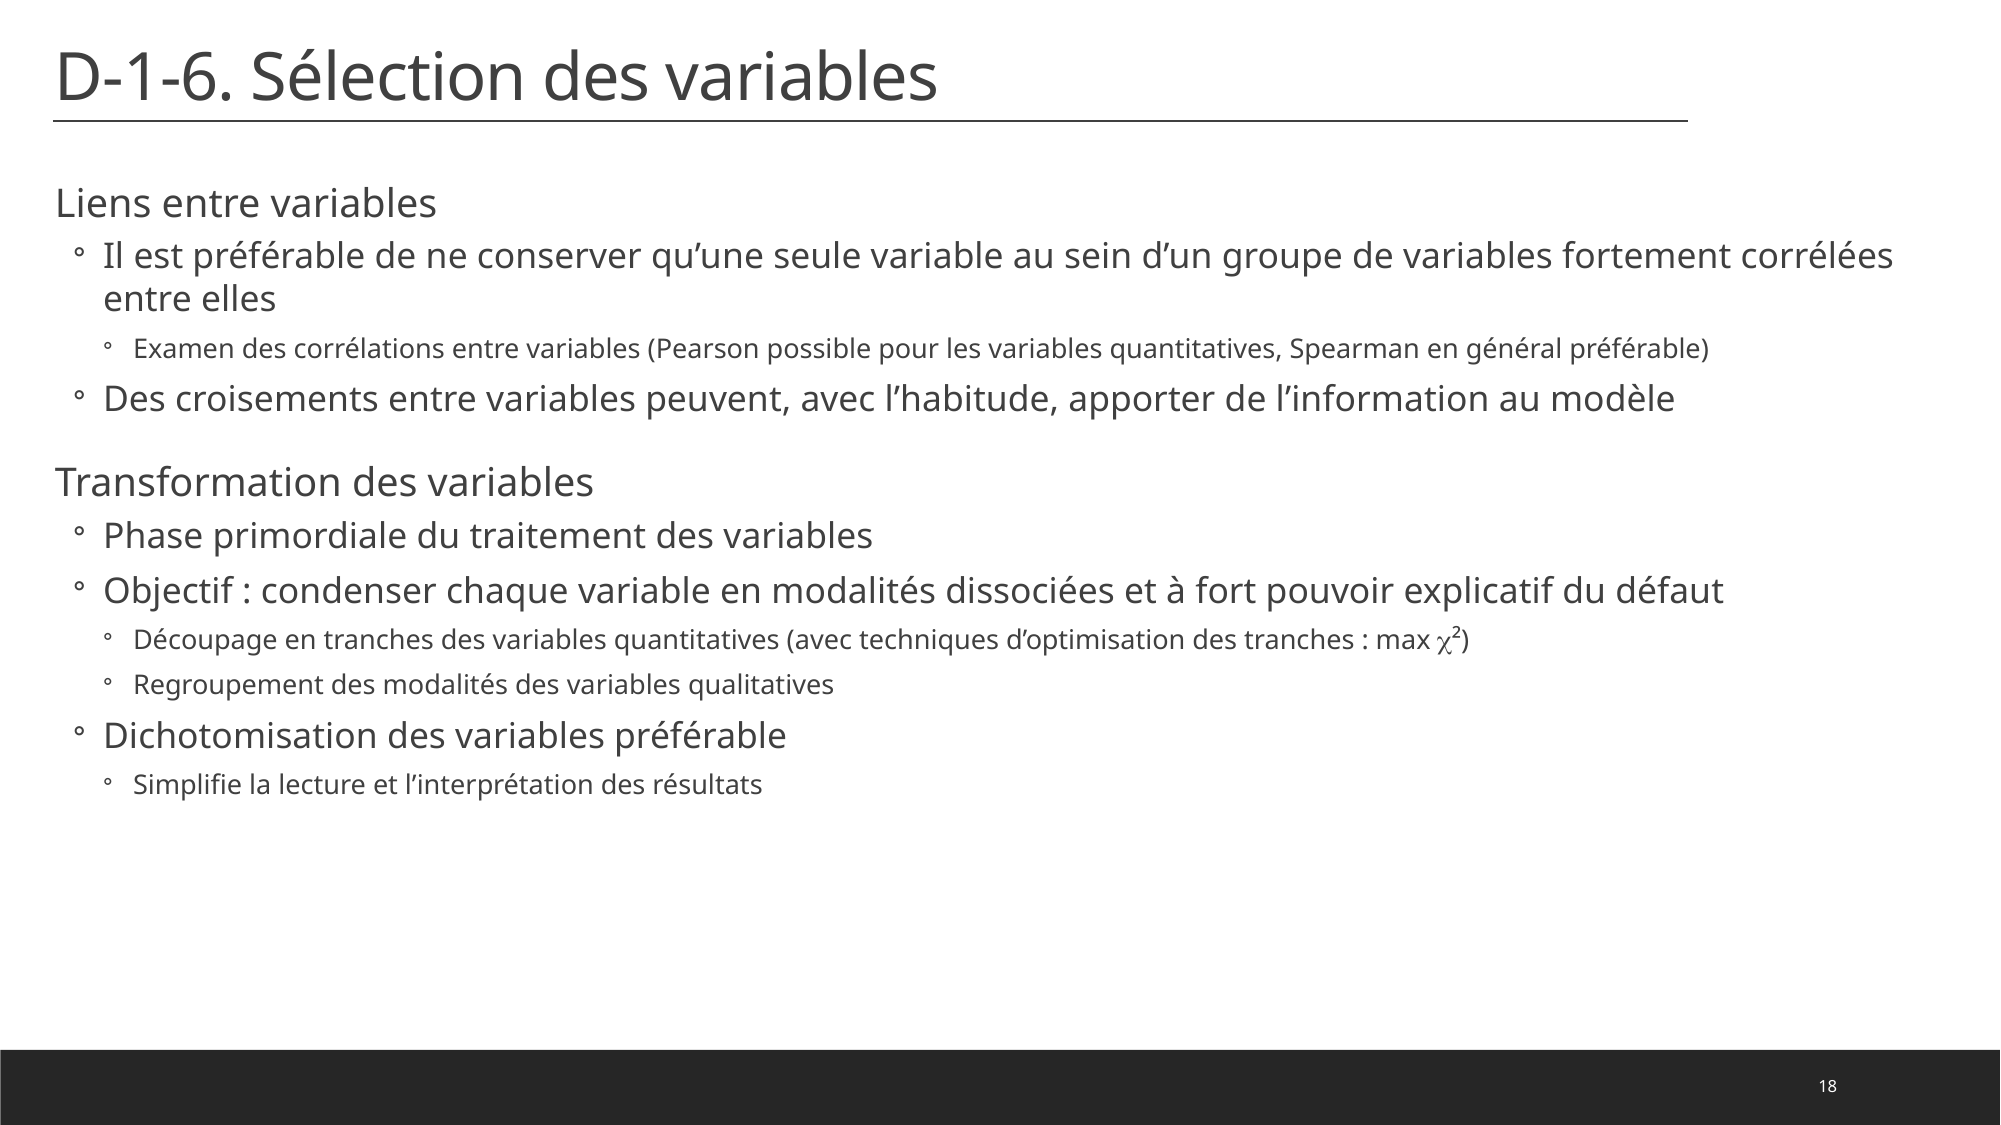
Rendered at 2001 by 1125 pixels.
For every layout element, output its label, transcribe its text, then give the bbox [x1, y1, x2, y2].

list Liens entre variables Il est préférable de ne conserver qu’une seule variable au sein d’un groupe de variables fortement corrélées entre elles Examen des corrélations entre variables (Pearson possible pour les variables quantitatives, Spearman en général préférable) Des croisements entre variables peuvent, avec l’habitude, apporter de l’information au modèle Transformation des variables Phase primordiale du traitement des variables Objectif : condenser chaque variable en modalités dissociées et à fort pouvoir explicatif du défaut Découpage en tranches des variables quantitatives (avec techniques d’optimisation des tranches : max ²) Regroupement des modalités des variables qualitatives Dichotomisation des variables préférable Simplifie la lecture et l’interprétation des résultats [40, 165, 1932, 1001]
title D-1-6. Sélection des variables [40, 7, 1503, 123]
slide_number 18 [1803, 1057, 1932, 1118]
